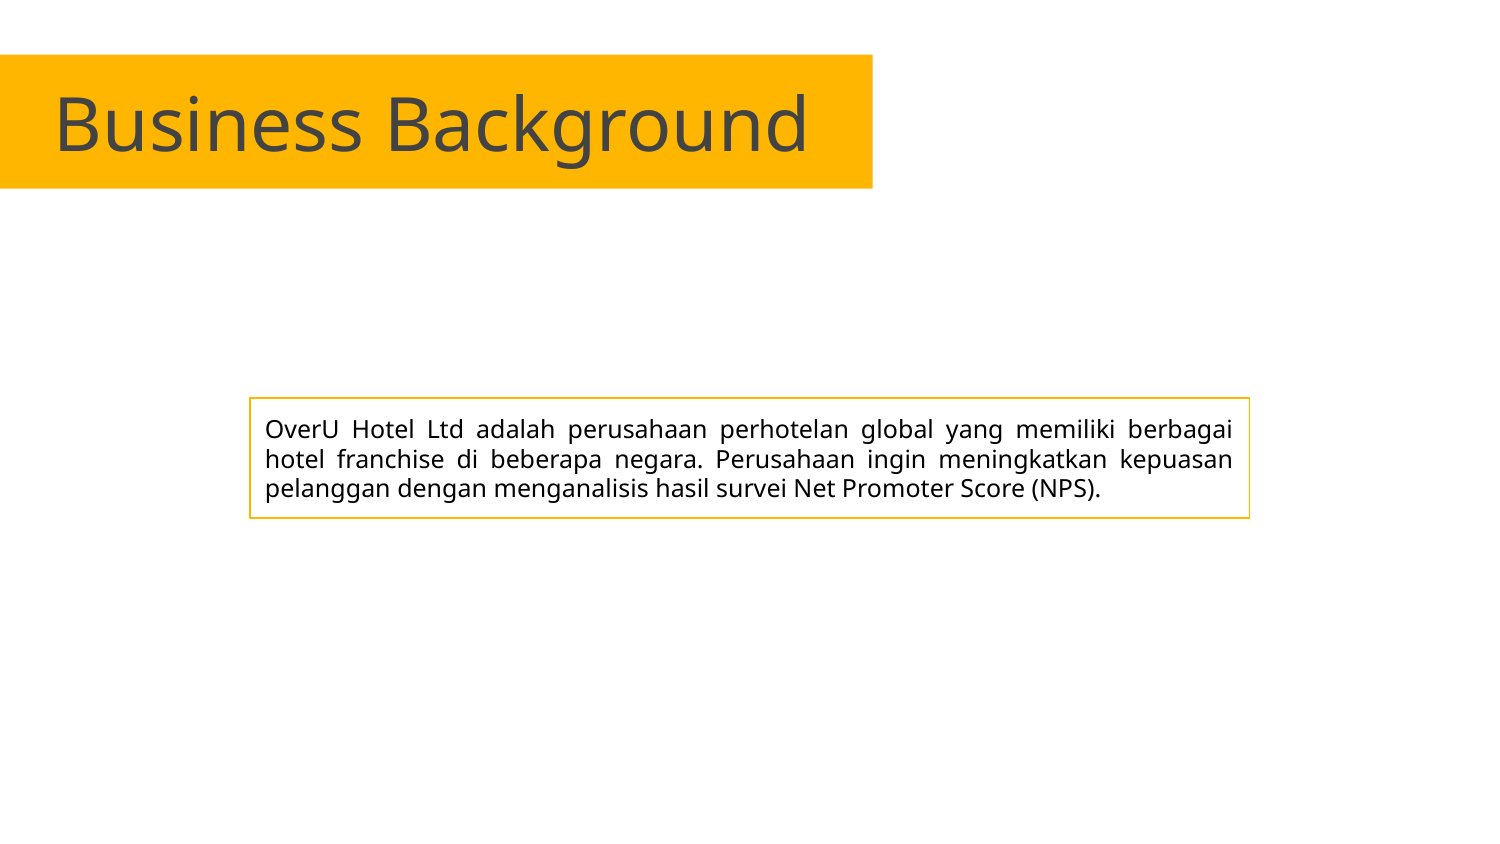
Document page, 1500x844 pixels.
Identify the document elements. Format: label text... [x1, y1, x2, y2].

text_box Business Background [39, 61, 956, 181]
text_box OverU Hotel Ltd adalah perusahaan perhotelan global yang memiliki berbagai hotel franchise di beberapa negara. Perusahaan ingin meningkatkan kepuasan pelanggan dengan menganalisis hasil survei Net Promoter Score (NPS). [250, 398, 1250, 518]
text_box [0, 54, 873, 189]
